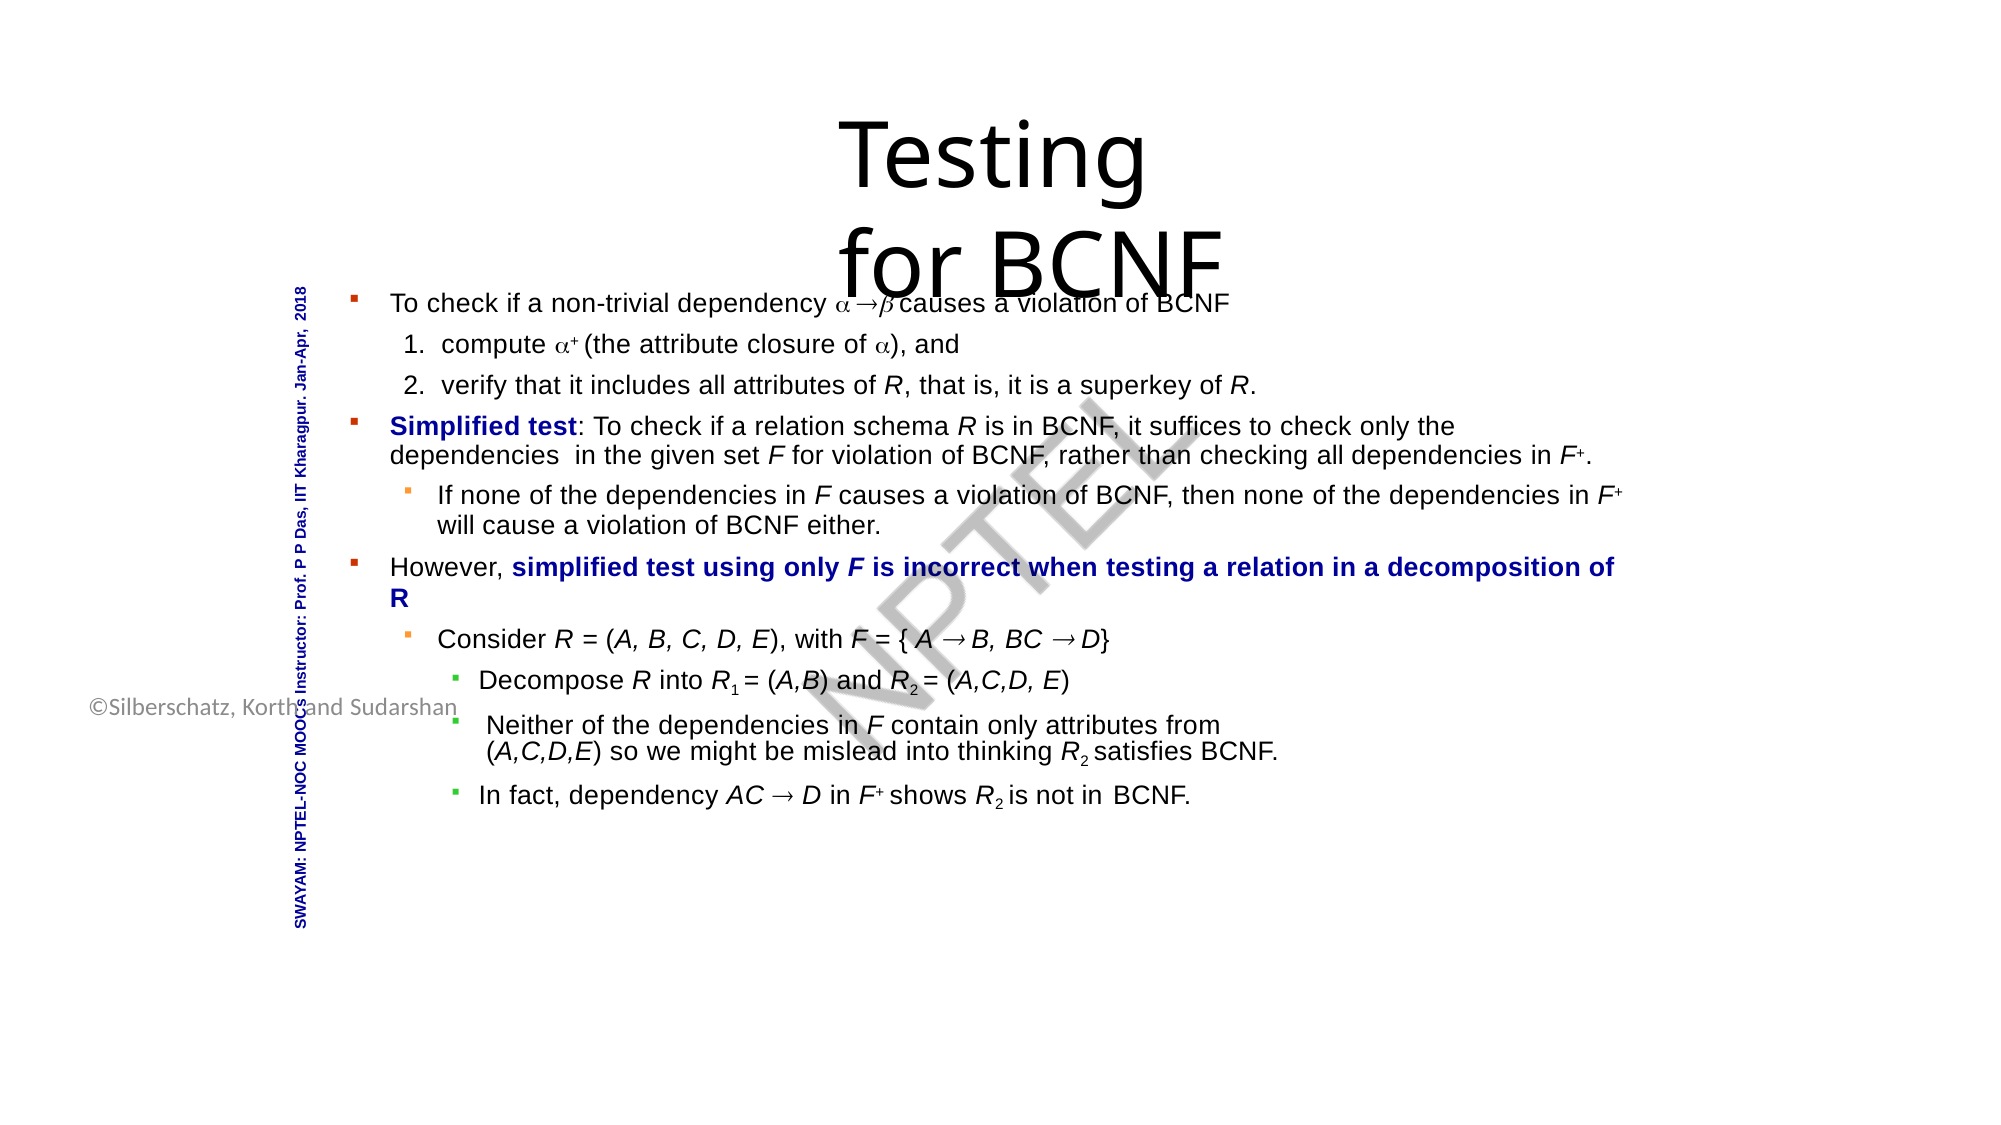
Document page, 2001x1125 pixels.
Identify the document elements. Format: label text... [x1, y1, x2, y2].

text_box To check if a non-trivial dependency   causes a violation of BCNF compute + (the attribute closure of ), and verify that it includes all attributes of R, that is, it is a superkey of R. Simplified test: To check if a relation schema R is in BCNF, it suffices to check only the dependencies in the given set F for violation of BCNF, rather than checking all dependencies in F+. If none of the dependencies in F causes a violation of BCNF, then none of the dependencies in F+ will cause a violation of BCNF either. However, simplified test using only F is incorrect when testing a relation in a decomposition of R Consider R = (A, B, C, D, E), with F = { A  B, BC  D} Decompose R into R1 = (A,B) and R2 = (A,C,D, E) Neither of the dependencies in F contain only attributes from (A,C,D,E) so we might be mislead into thinking R2 satisfies BCNF. In fact, dependency AC  D in F+ shows R2 is not in BCNF. [339, 274, 1651, 813]
text_box [773, 336, 1227, 789]
title Testing for BCNF [836, 92, 1239, 274]
text_box SWAYAM: NPTEL-NOC MOOCs Instructor: Prof. P P Das, IIT Kharagpur. Jan-Apr, 2018 [290, 276, 310, 932]
